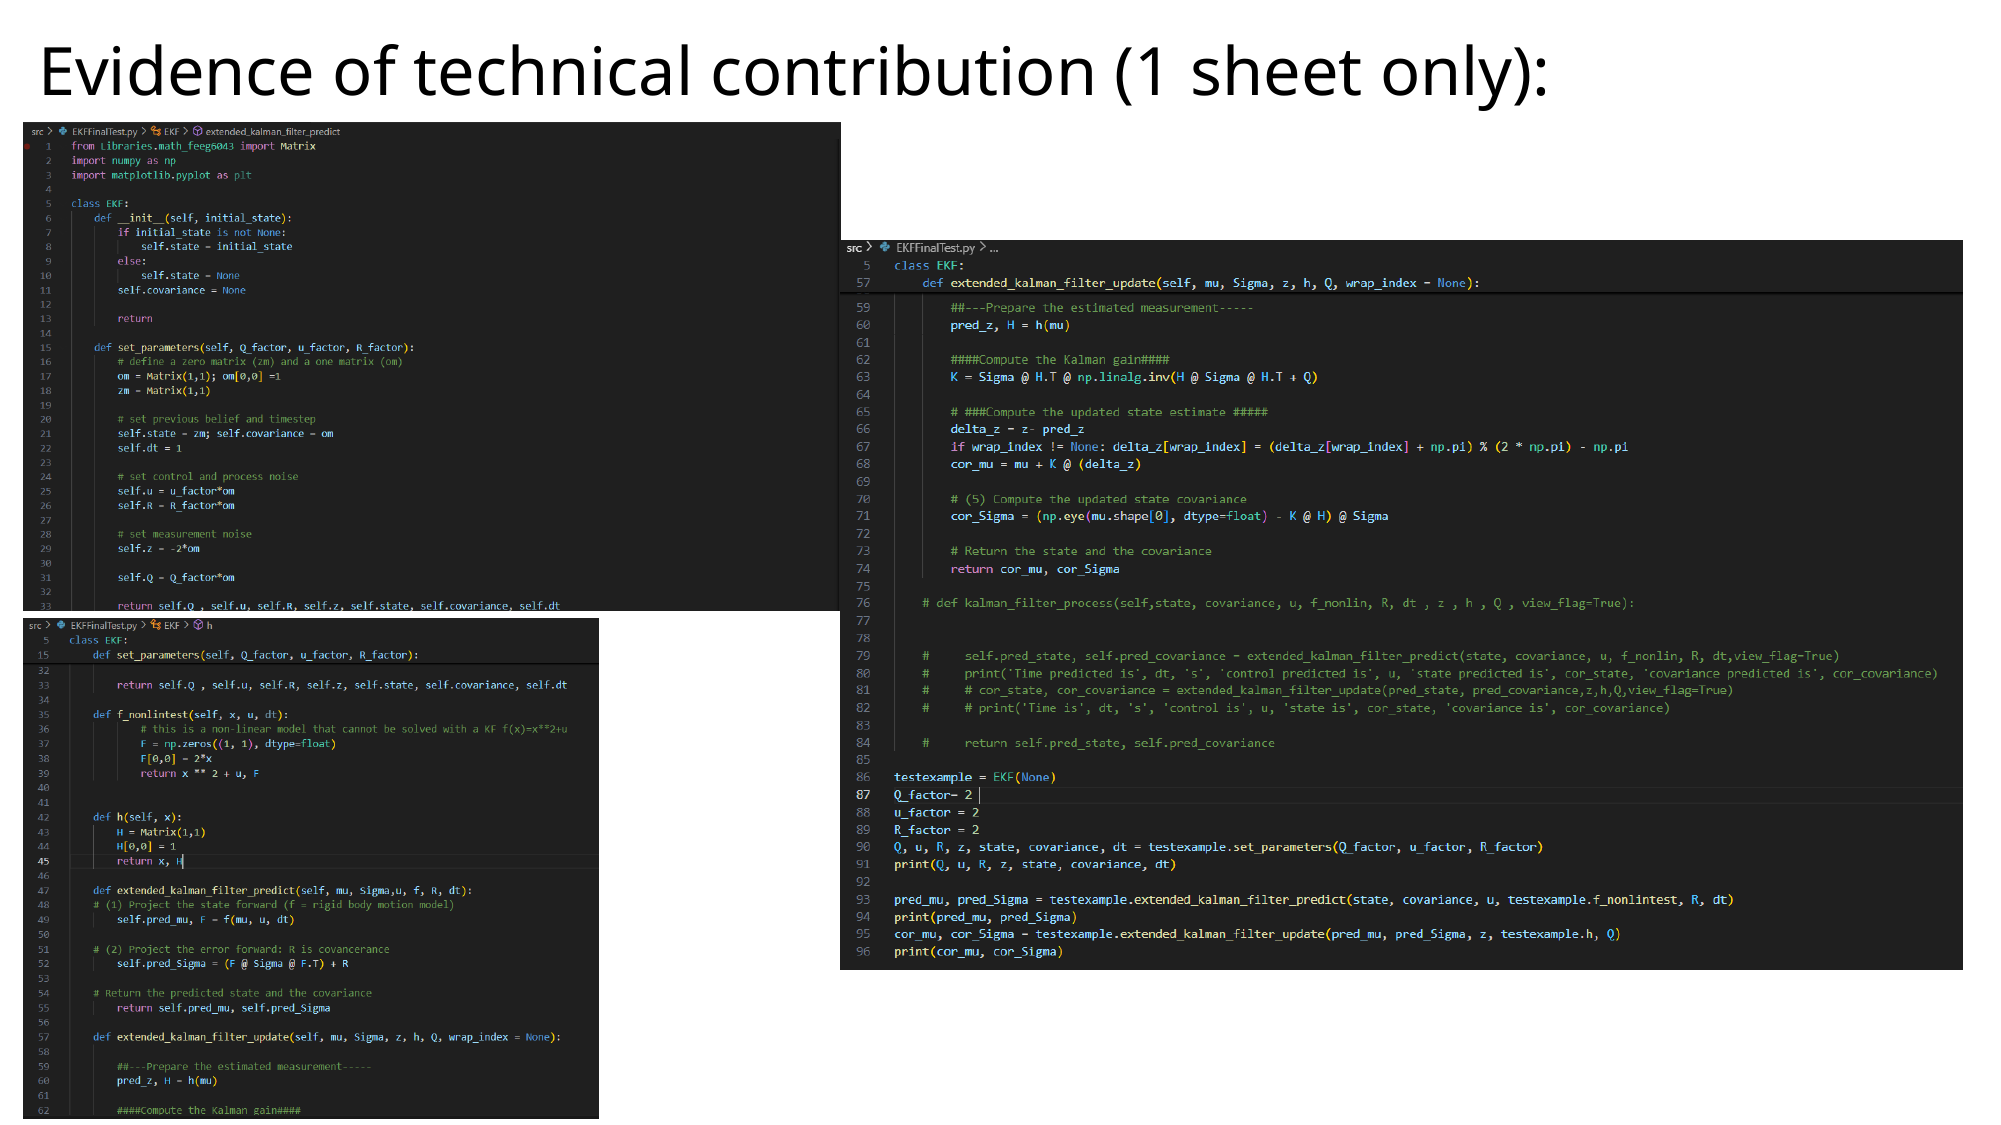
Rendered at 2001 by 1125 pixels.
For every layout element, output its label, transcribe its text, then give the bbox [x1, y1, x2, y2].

picture [22, 121, 1963, 971]
picture [22, 618, 599, 1119]
text_box Evidence of technical contribution (1 sheet only): [23, 5, 1963, 137]
